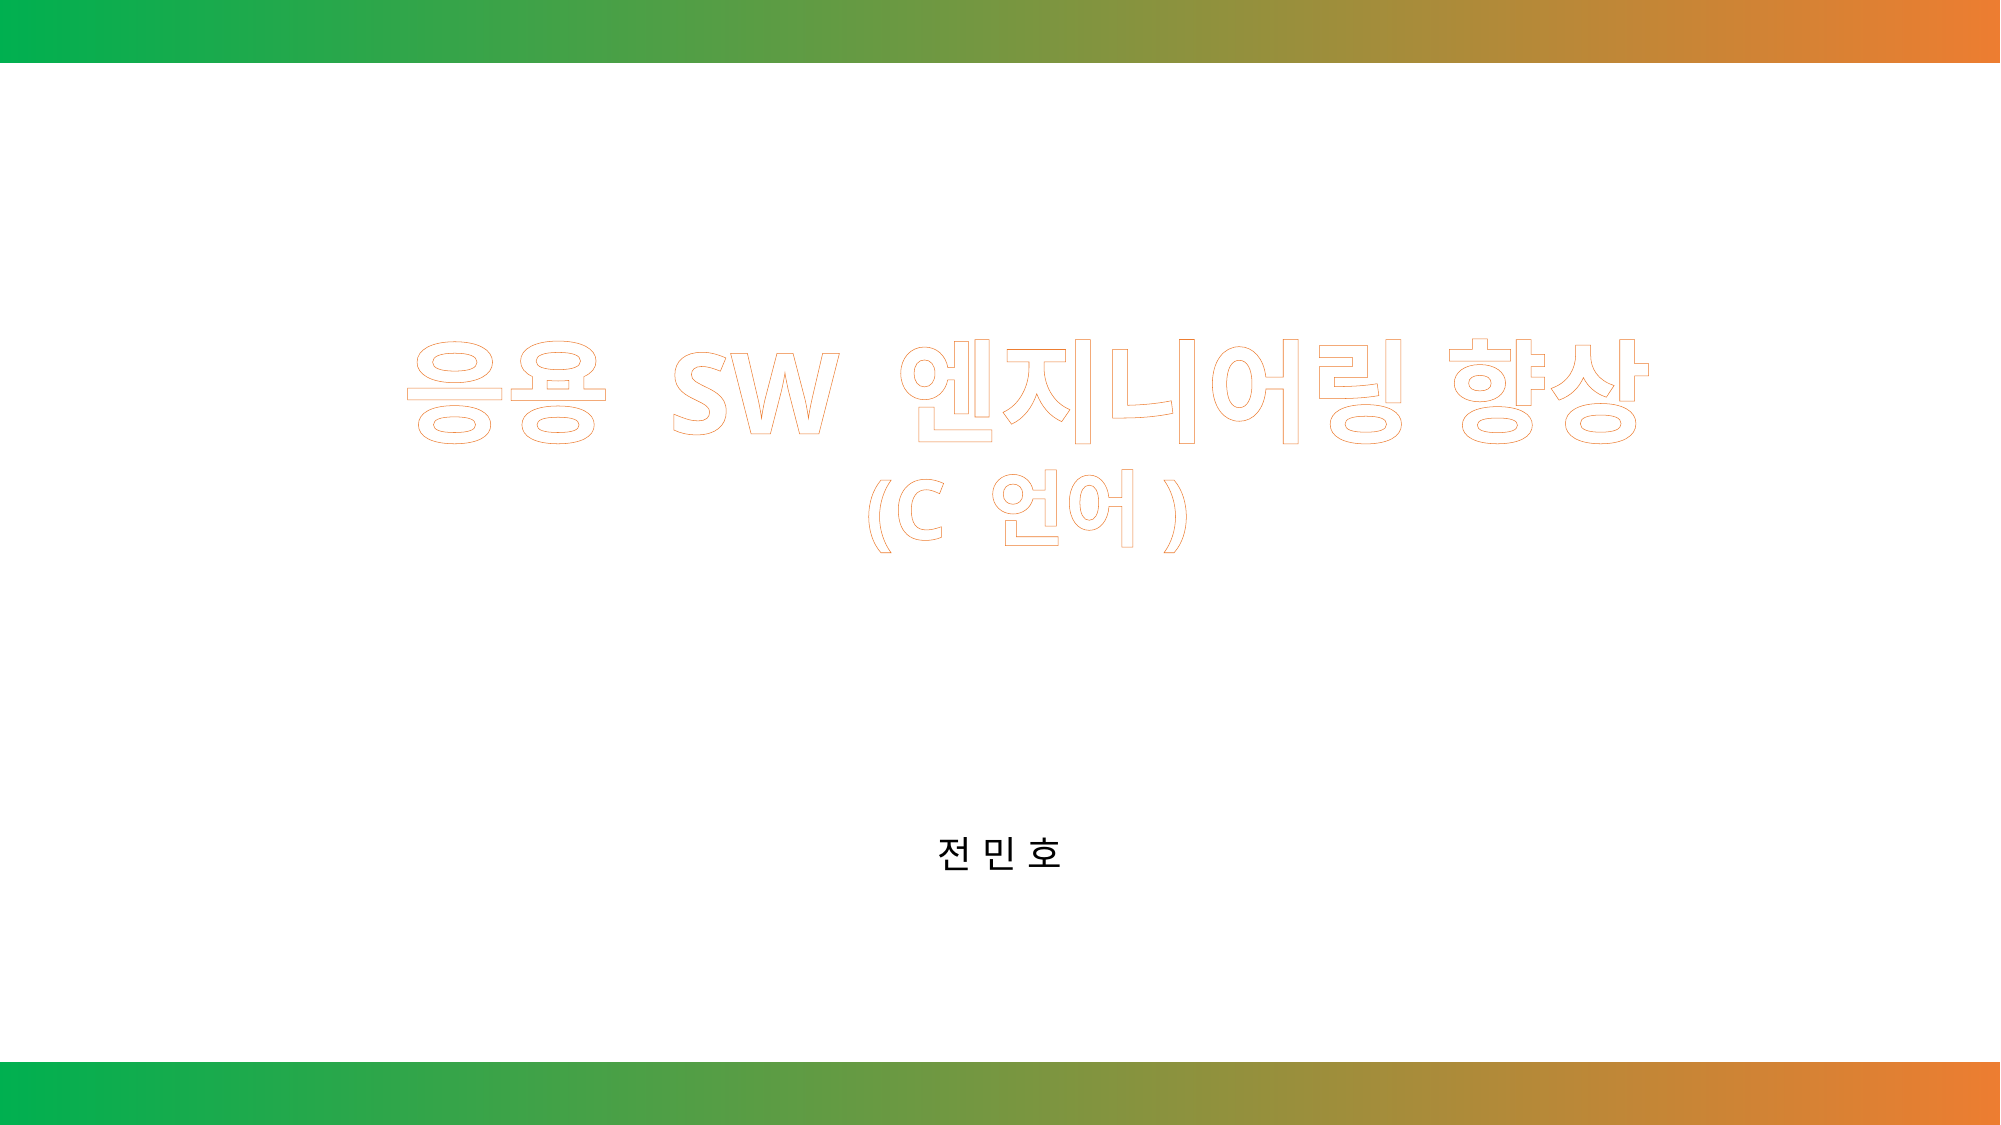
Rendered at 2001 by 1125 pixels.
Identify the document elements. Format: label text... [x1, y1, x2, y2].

text_box 응용 SW 엔지니어링 향상 (C 언어) [388, 313, 1667, 564]
text_box 전 민 호 [922, 823, 1077, 884]
